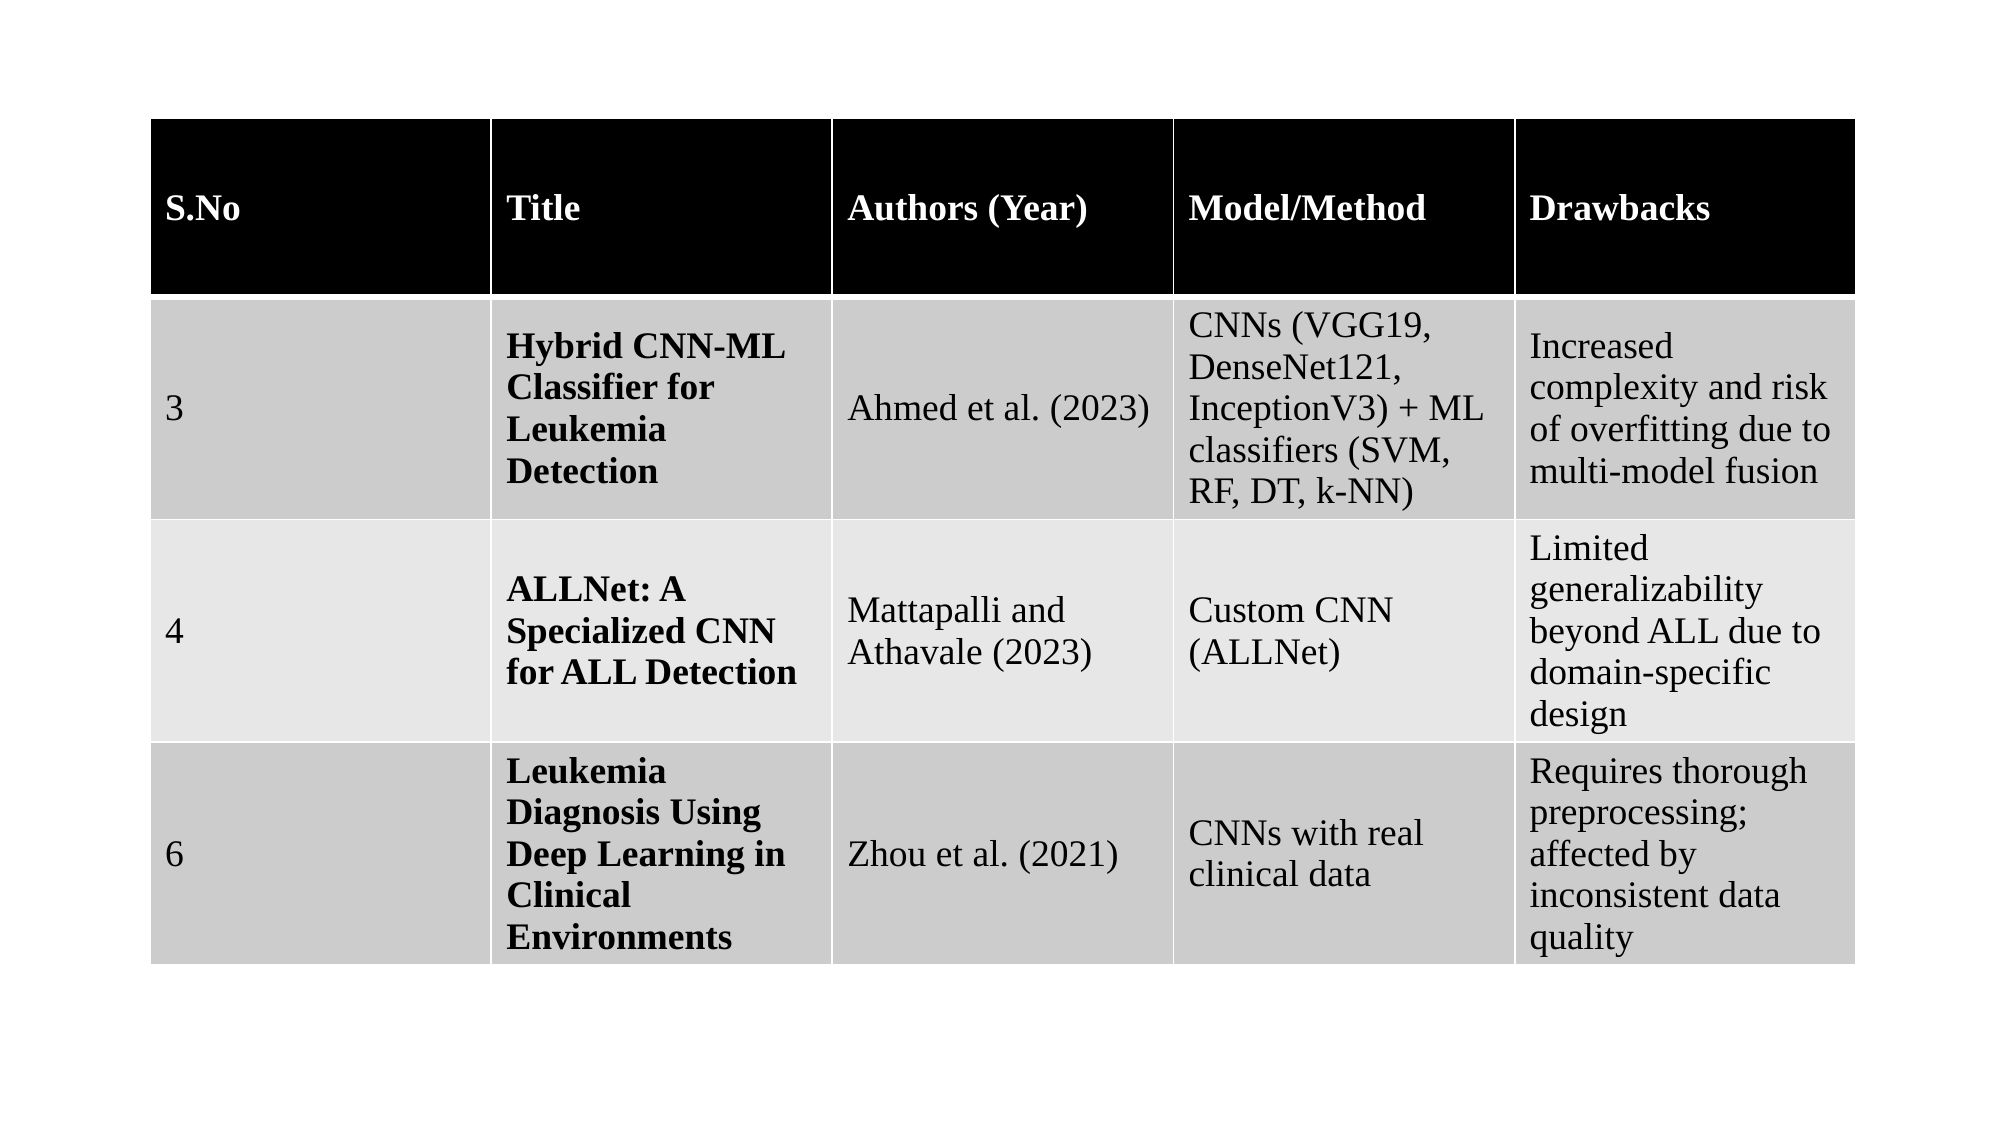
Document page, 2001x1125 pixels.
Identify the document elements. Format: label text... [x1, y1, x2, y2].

table_header Authors (Year) [833, 119, 1173, 294]
table_header S.No [151, 119, 490, 294]
table_header Model/Method [1174, 119, 1514, 294]
table_cell Leukemia Diagnosis Using Deep Learning in Clinical Environments [492, 743, 831, 964]
table_cell Mattapalli and Athavale (2023) [833, 520, 1173, 741]
table_cell Zhou et al. (2021) [833, 743, 1173, 964]
table_cell CNNs (VGG19, DenseNet121, InceptionV3) + ML classifiers (SVM, RF, DT, k-NN) [1174, 300, 1514, 519]
table_cell Hybrid CNN-ML Classifier for Leukemia Detection [492, 300, 831, 519]
table_cell 4 [151, 520, 490, 741]
table_cell ALLNet: A Specialized CNN for ALL Detection [492, 520, 831, 741]
table_cell Ahmed et al. (2023) [833, 300, 1173, 519]
table_cell Limited generalizability beyond ALL due to domain-specific design [1516, 520, 1855, 741]
table_cell 3 [151, 300, 490, 519]
table_cell Requires thorough preprocessing; affected by inconsistent data quality [1516, 743, 1855, 964]
table_cell 6 [151, 743, 490, 964]
table_header Title [492, 119, 831, 294]
table_cell CNNs with real clinical data [1174, 743, 1514, 964]
table_cell Custom CNN (ALLNet) [1174, 520, 1514, 741]
table_header Drawbacks [1516, 119, 1855, 294]
table_cell Increased complexity and risk of overfitting due to multi-model fusion [1516, 300, 1855, 519]
